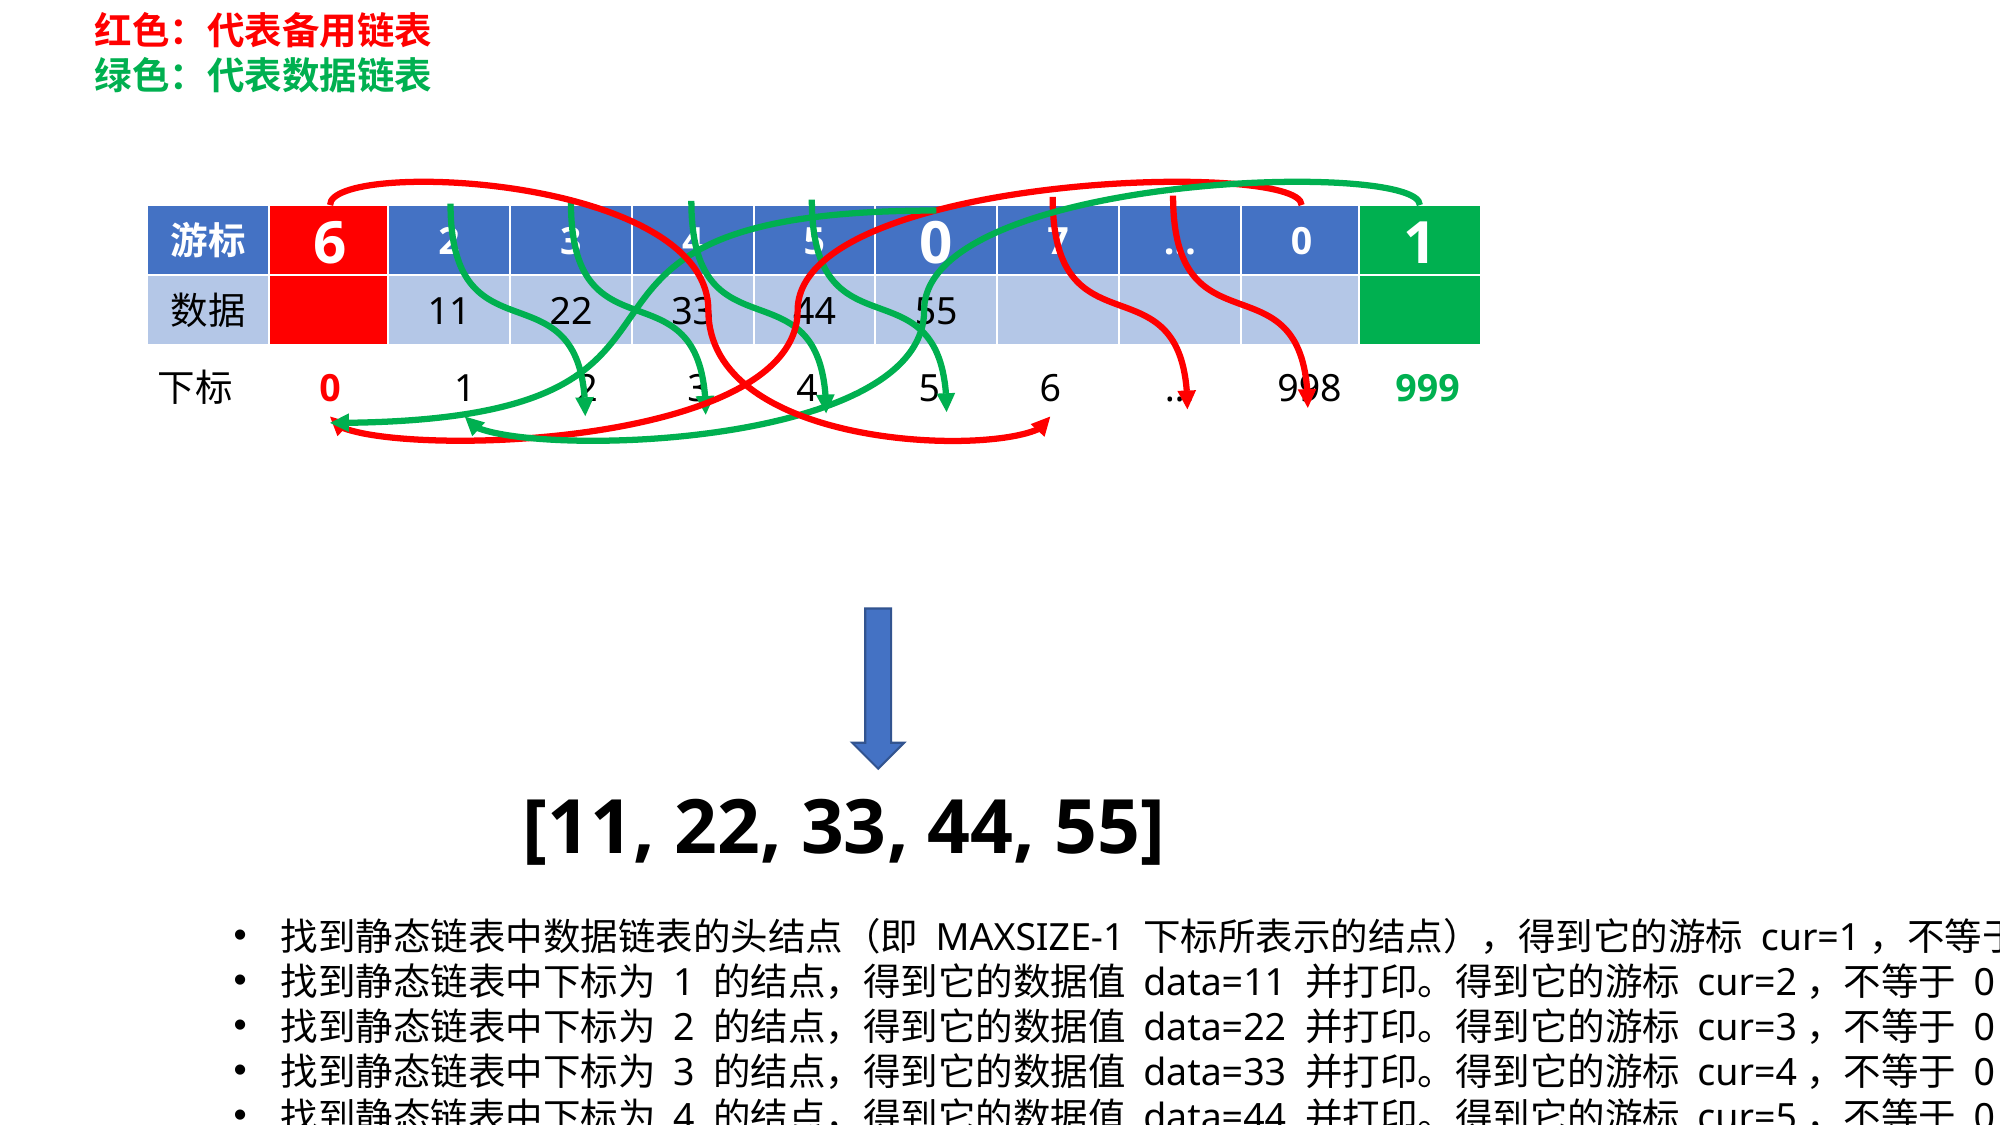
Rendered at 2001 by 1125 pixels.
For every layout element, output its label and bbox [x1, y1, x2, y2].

text_box [78, 0, 2000, 1125]
